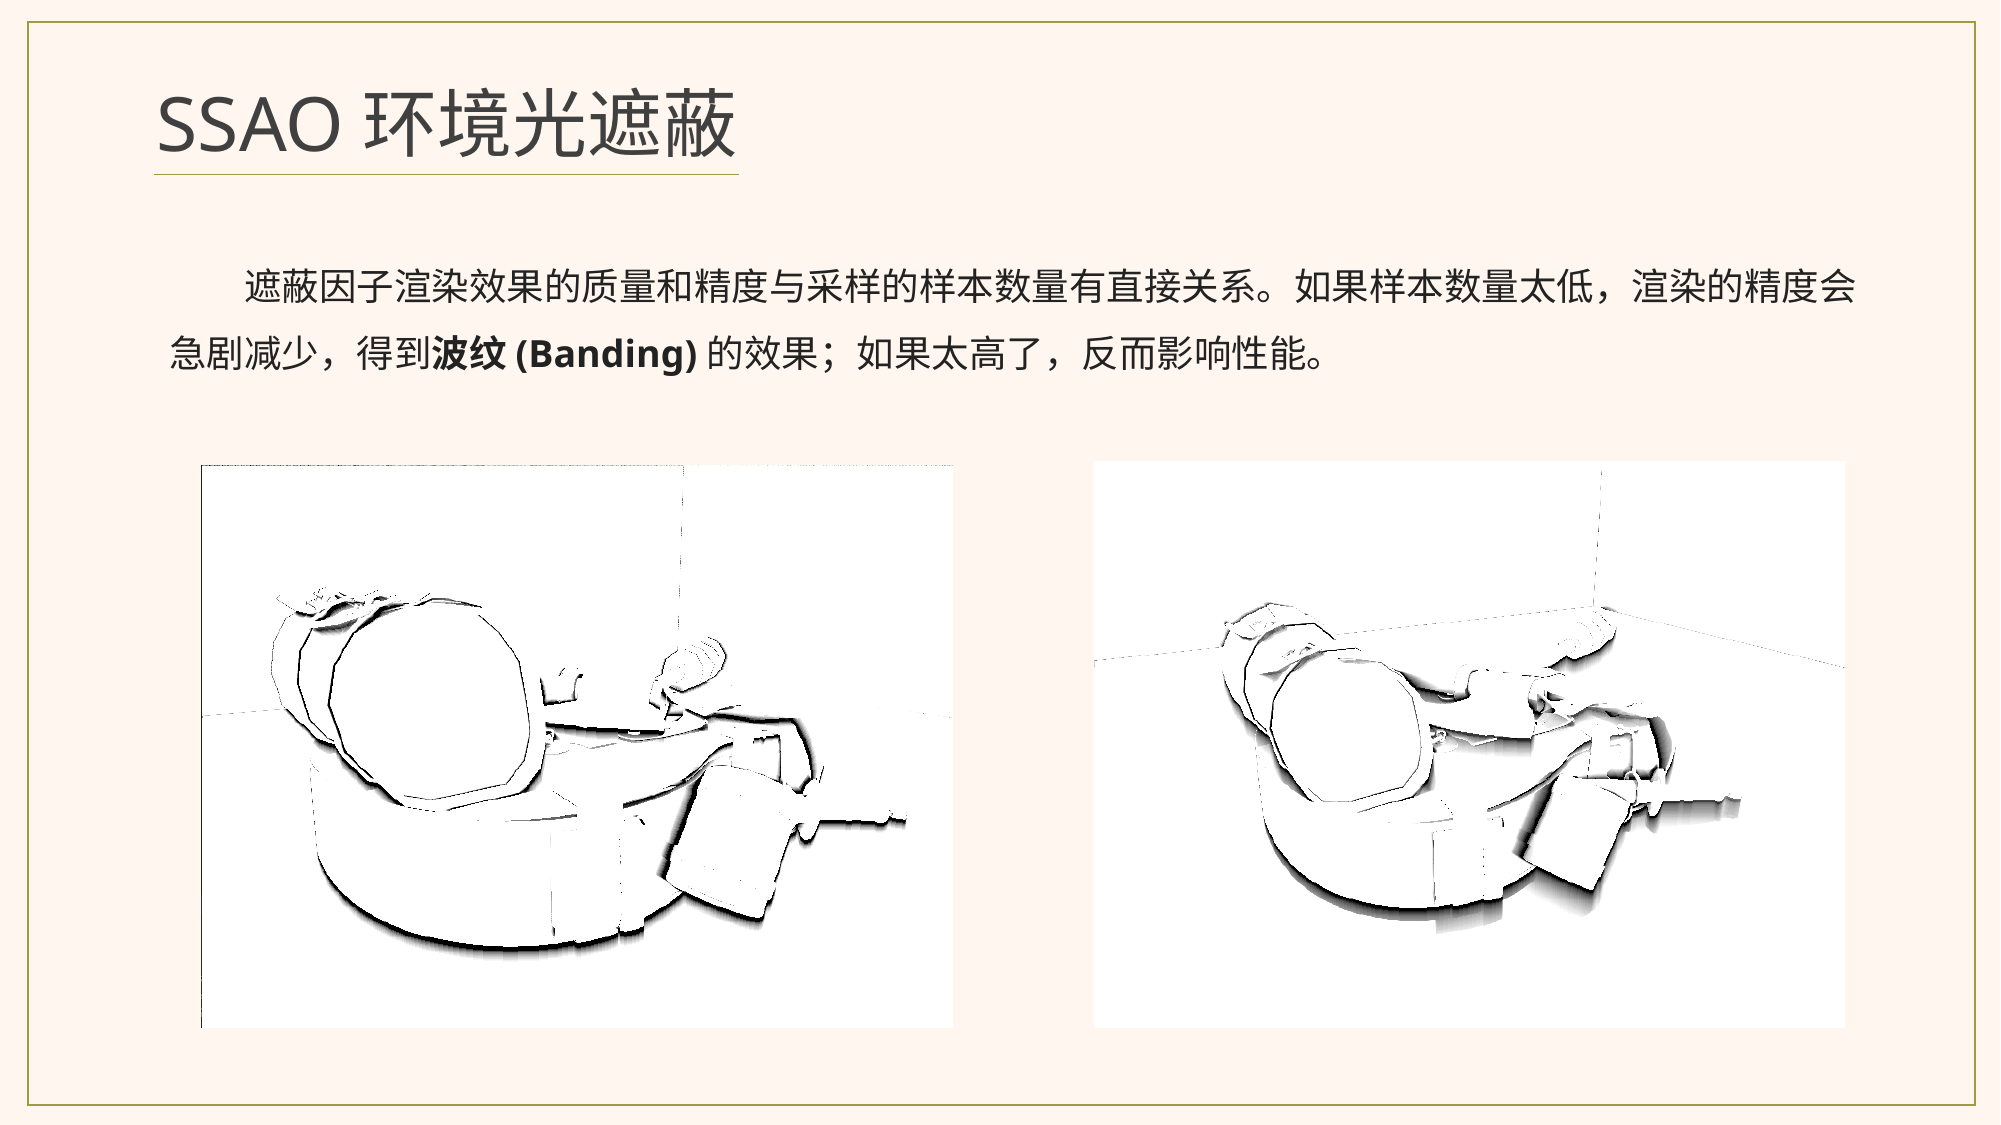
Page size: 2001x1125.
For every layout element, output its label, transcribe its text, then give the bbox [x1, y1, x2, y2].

picture [201, 465, 953, 1028]
picture [1094, 461, 1845, 1029]
text_box [27, 21, 1976, 1106]
text_box 遮蔽因子渲染效果的质量和精度与采样的样本数量有直接关系。如果样本数量太低，渲染的精度会急剧减少，得到波纹(Banding)的效果；如果太高了，反而影响性能。 [154, 233, 1891, 383]
